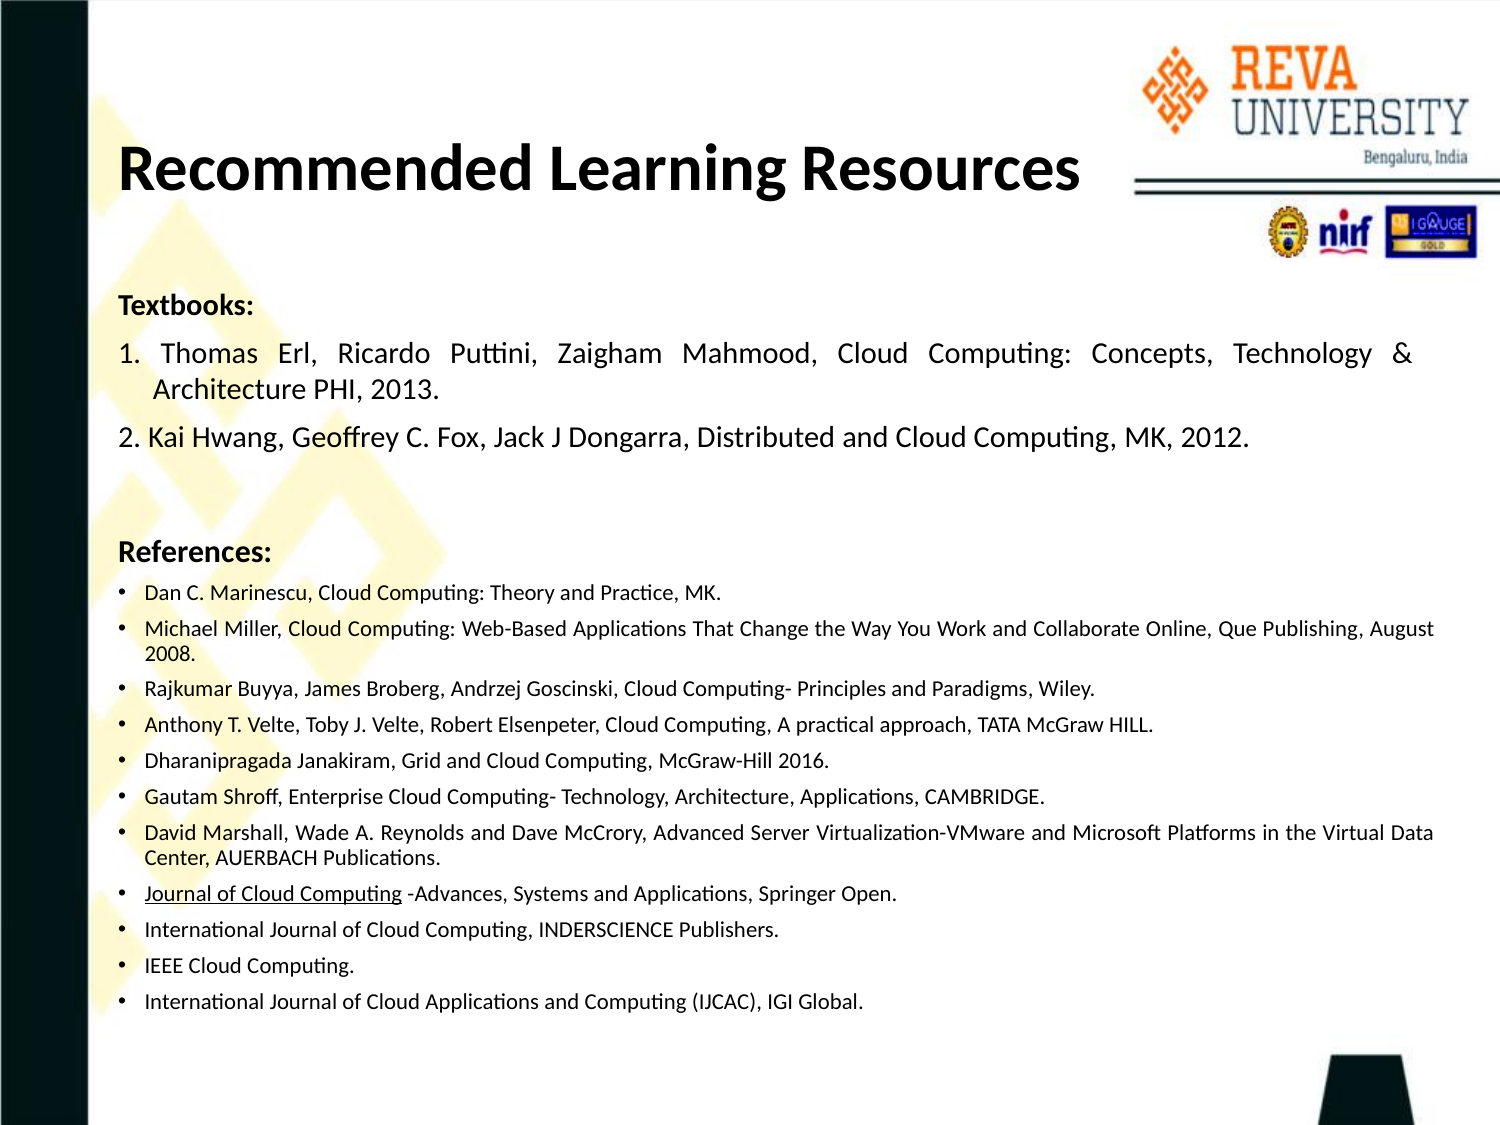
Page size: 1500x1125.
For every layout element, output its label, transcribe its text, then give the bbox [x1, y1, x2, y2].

title Recommended Learning Resources [103, 59, 1397, 277]
picture [0, 0, 1500, 1125]
list Textbooks: 1. Thomas Erl, Ricardo Puttini, Zaigham Mahmood, Cloud Computing: Concepts, Technology & Architecture PHI, 2013. 2. Kai Hwang, Geoffrey C. Fox, Jack J Dongarra, Distributed and Cloud Computing, MK, 2012. References: Dan C. Marinescu, Cloud Computing: Theory and Practice, MK. Michael Miller, Cloud Computing: Web-Based Applications That Change the Way You Work and Collaborate Online, Que Publishing, August 2008. Rajkumar Buyya, James Broberg, Andrzej Goscinski, Cloud Computing- Principles and Paradigms, Wiley. Anthony T. Velte, Toby J. Velte, Robert Elsenpeter, Cloud Computing, A practical approach, TATA McGraw HILL. Dharanipragada Janakiram, Grid and Cloud Computing, McGraw-Hill 2016. Gautam Shroff, Enterprise Cloud Computing- Technology, Architecture, Applications, CAMBRIDGE. David Marshall, Wade A. Reynolds and Dave McCrory, Advanced Server Virtualization-VMware and Microsoft Platforms in the Virtual Data Center, AUERBACH Publications. Journal of Cloud Computing -Advances, Systems and Applications, Springer Open. International Journal of Cloud Computing, INDERSCIENCE Publishers. IEEE Cloud Computing. International Journal of Cloud Applications and Computing (IJCAC), IGI Global. [103, 277, 1450, 1032]
